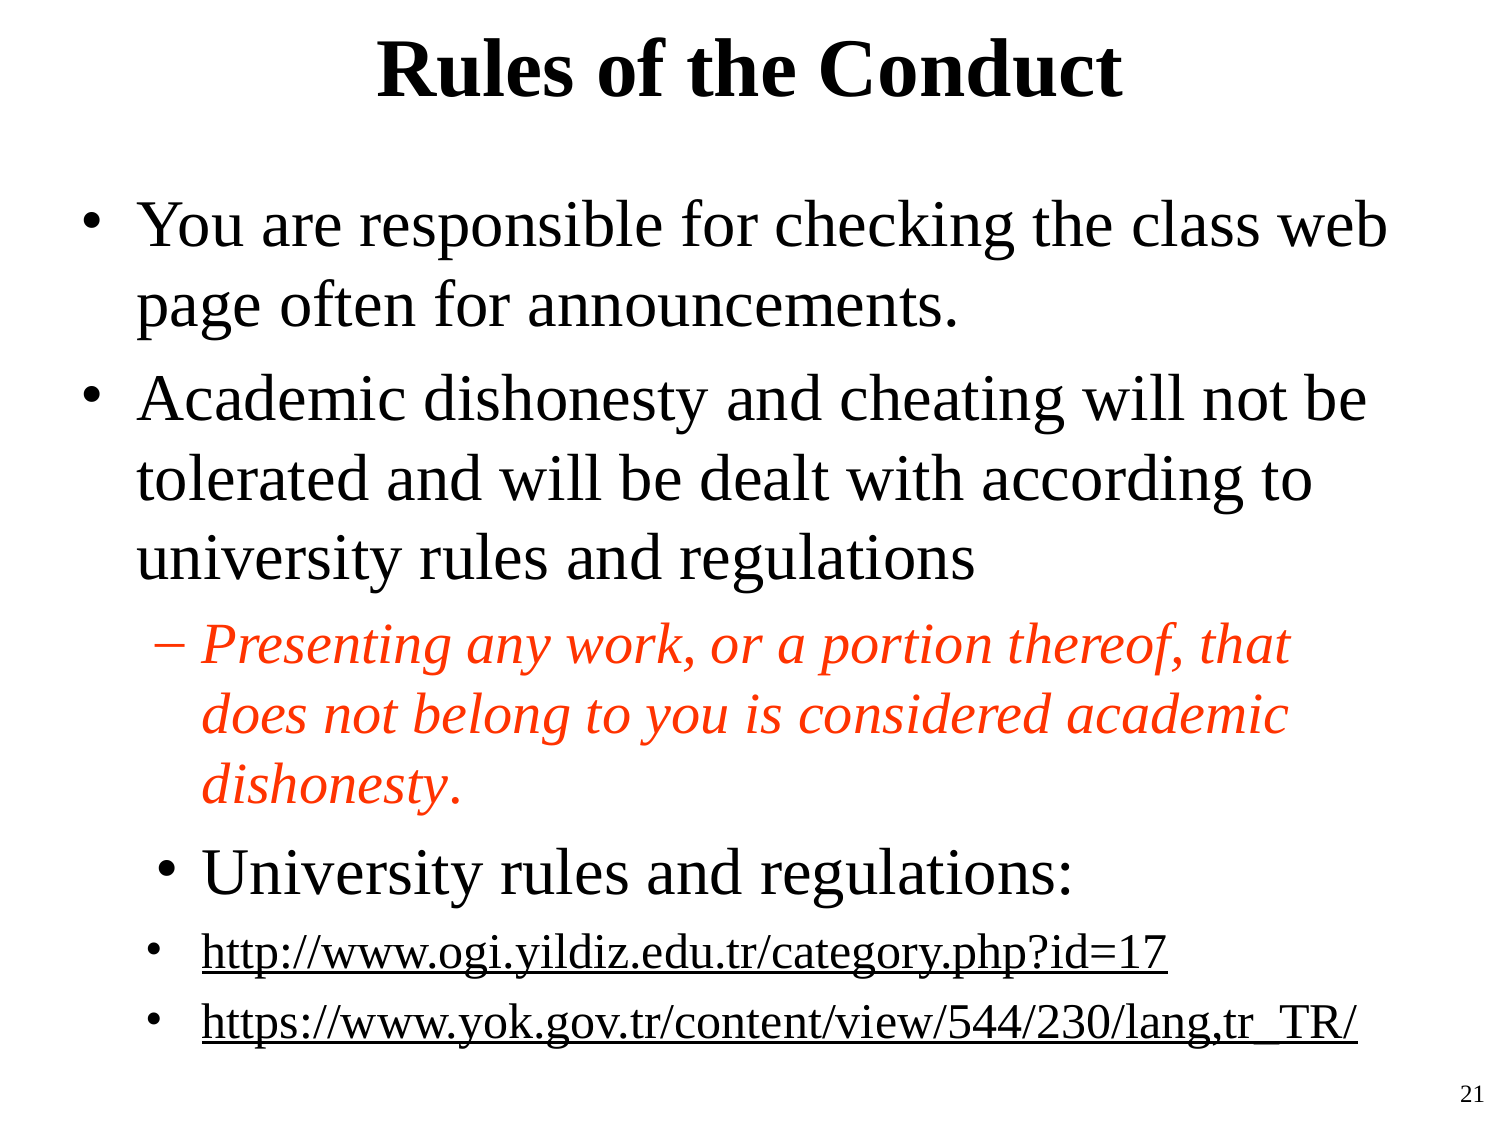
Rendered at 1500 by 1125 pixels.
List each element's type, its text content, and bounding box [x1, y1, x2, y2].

text_box 21 [1187, 1070, 1500, 1125]
list You are responsible for checking the class web page often for announcements. Academic dishonesty and cheating will not be tolerated and will be dealt with according to university rules and regulations Presenting any work, or a portion thereof, that does not belong to you is considered academic dishonesty. University rules and regulations: http://www.ogi.yildiz.edu.tr/category.php?id=17 https://www.yok.gov.tr/content/view/544/230/lang,tr_TR/ [64, 172, 1424, 1071]
title Rules of the Conduct [0, 0, 1500, 126]
